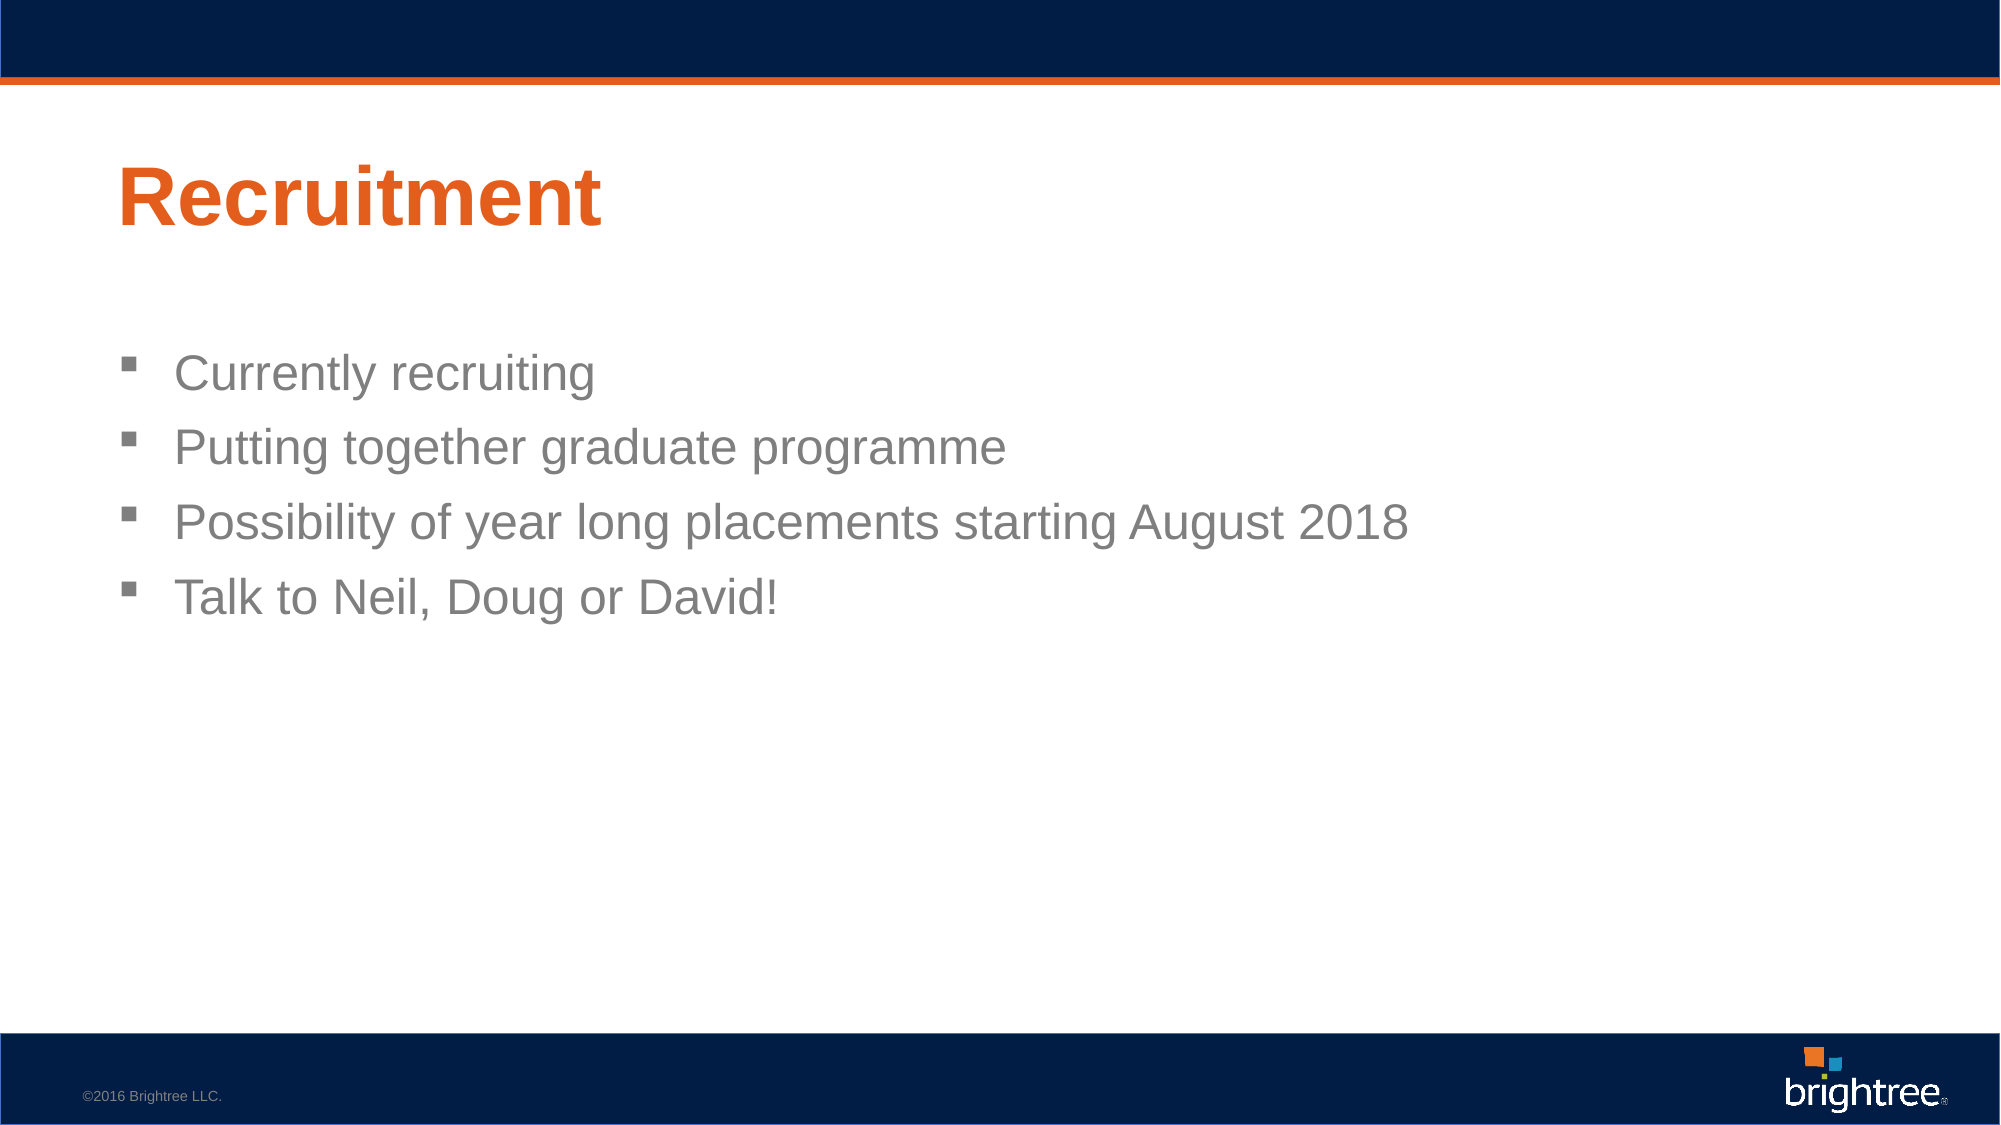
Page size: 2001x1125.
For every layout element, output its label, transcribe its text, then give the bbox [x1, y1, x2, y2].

picture [1786, 1047, 1948, 1113]
list Recruitment [102, 145, 1936, 328]
list Currently recruiting Putting together graduate programme Possibility of year long placements starting August 2018 Talk to Neil, Doug or David! [102, 339, 1936, 947]
